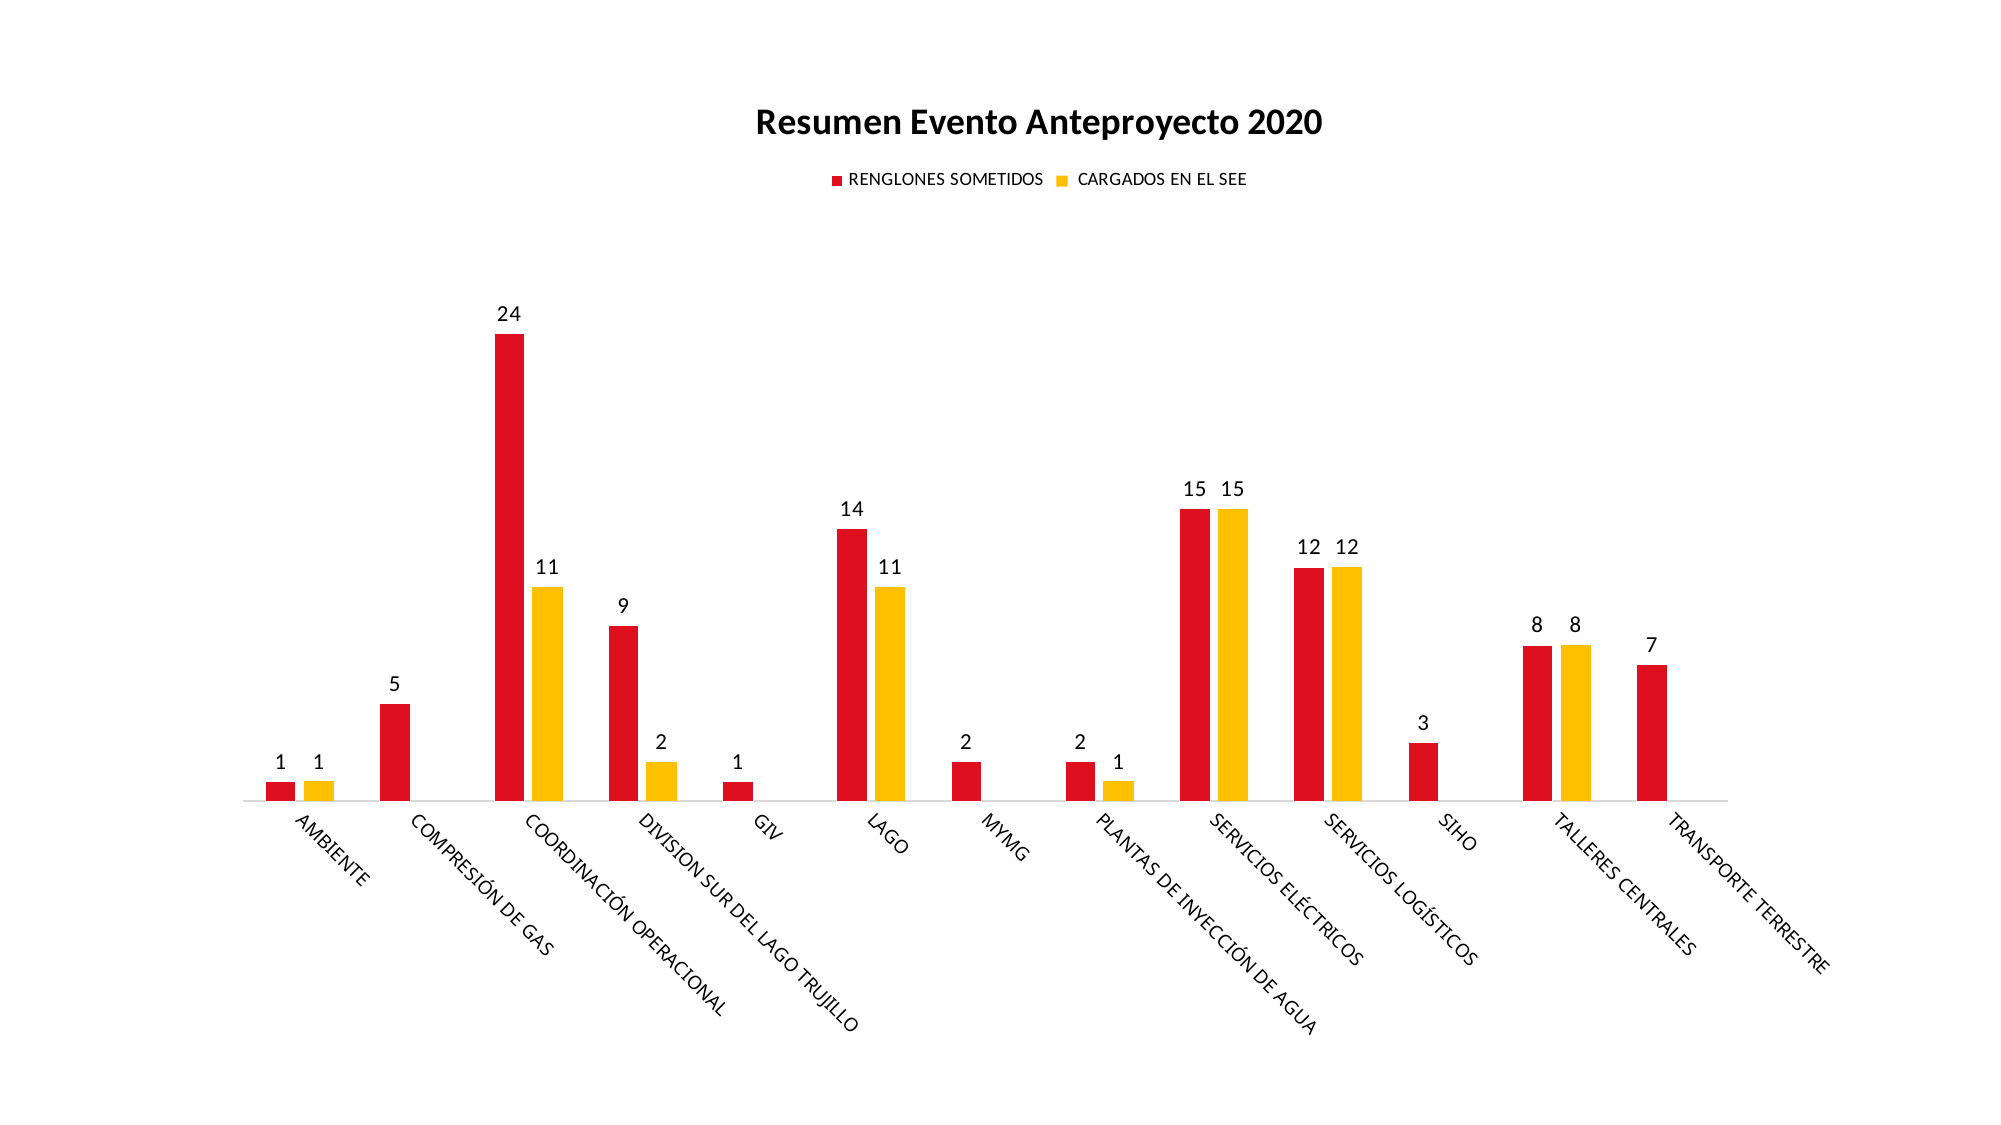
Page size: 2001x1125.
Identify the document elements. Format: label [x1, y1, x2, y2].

chart [209, 66, 1870, 1062]
